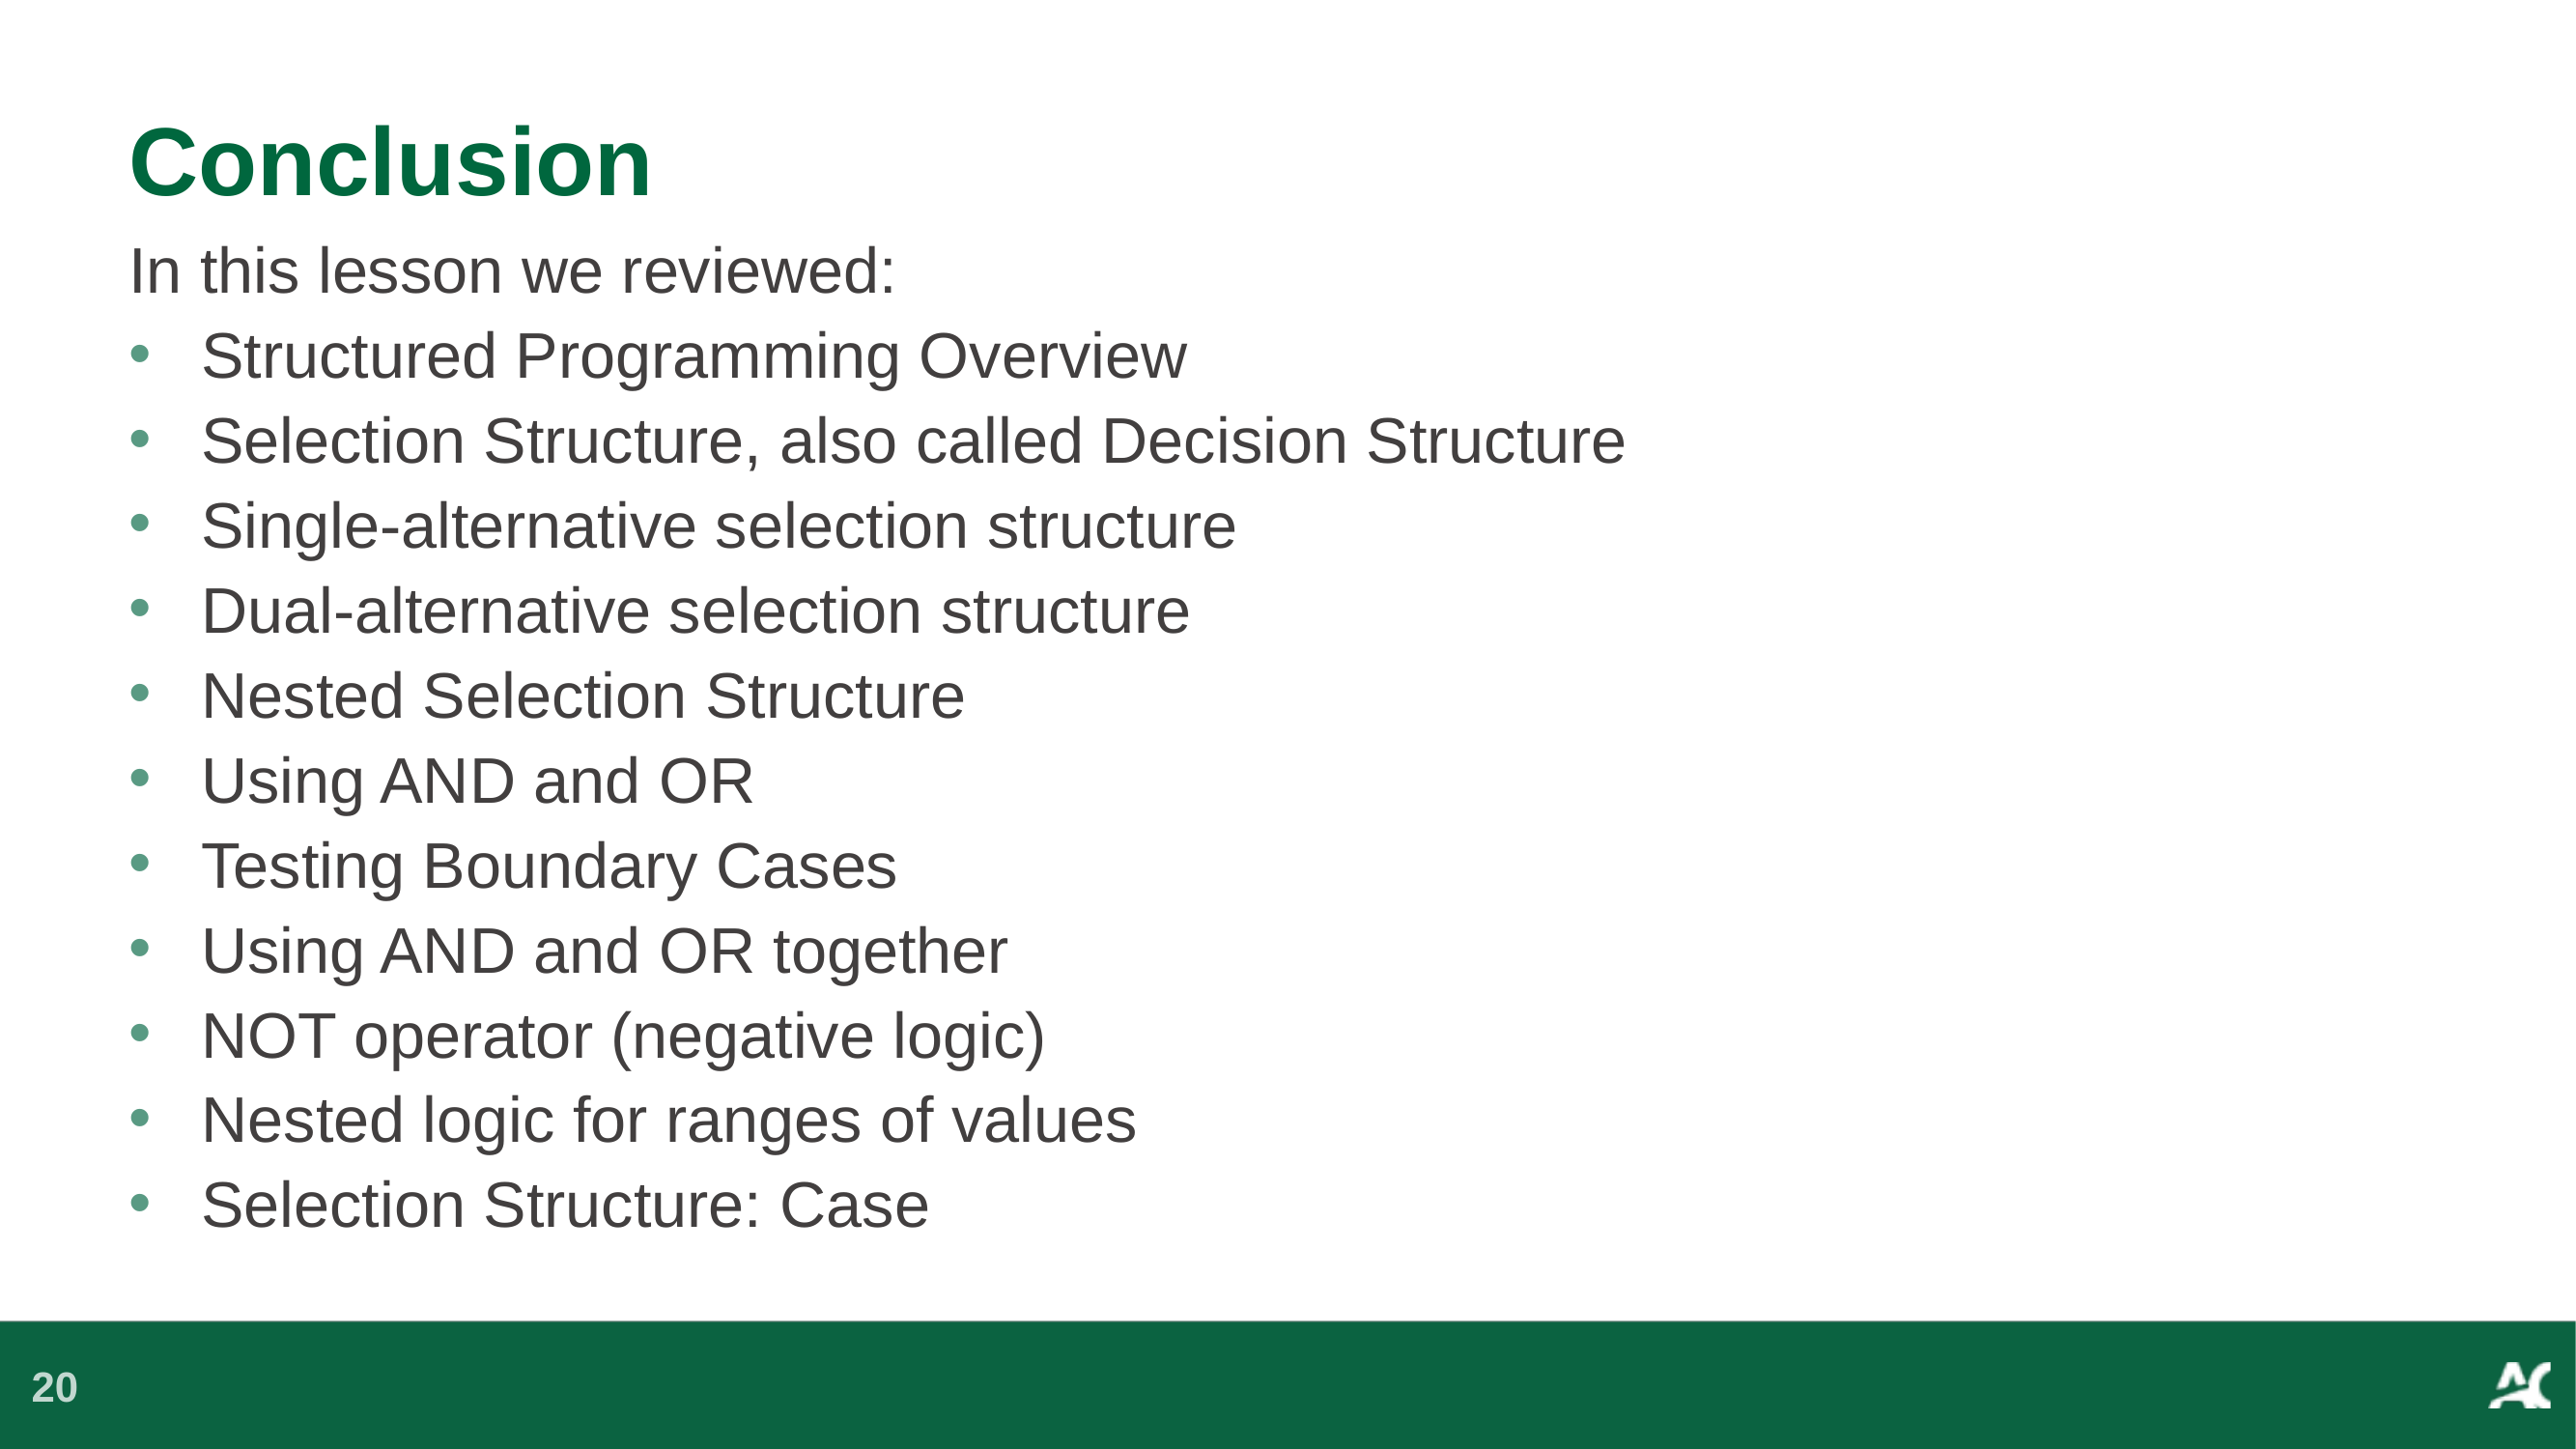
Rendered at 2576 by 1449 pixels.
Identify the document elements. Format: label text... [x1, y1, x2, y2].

title Conclusion [128, 122, 1630, 213]
list In this lesson we reviewed: Structured Programming Overview Selection Structure, also called Decision Structure Single-alternative selection structure Dual-alternative selection structure Nested Selection Structure Using AND and OR Testing Boundary Cases Using AND and OR together NOT operator (negative logic) Nested logic for ranges of values Selection Structure: Case [128, 221, 2491, 1278]
slide_number 20 [31, 1346, 116, 1424]
